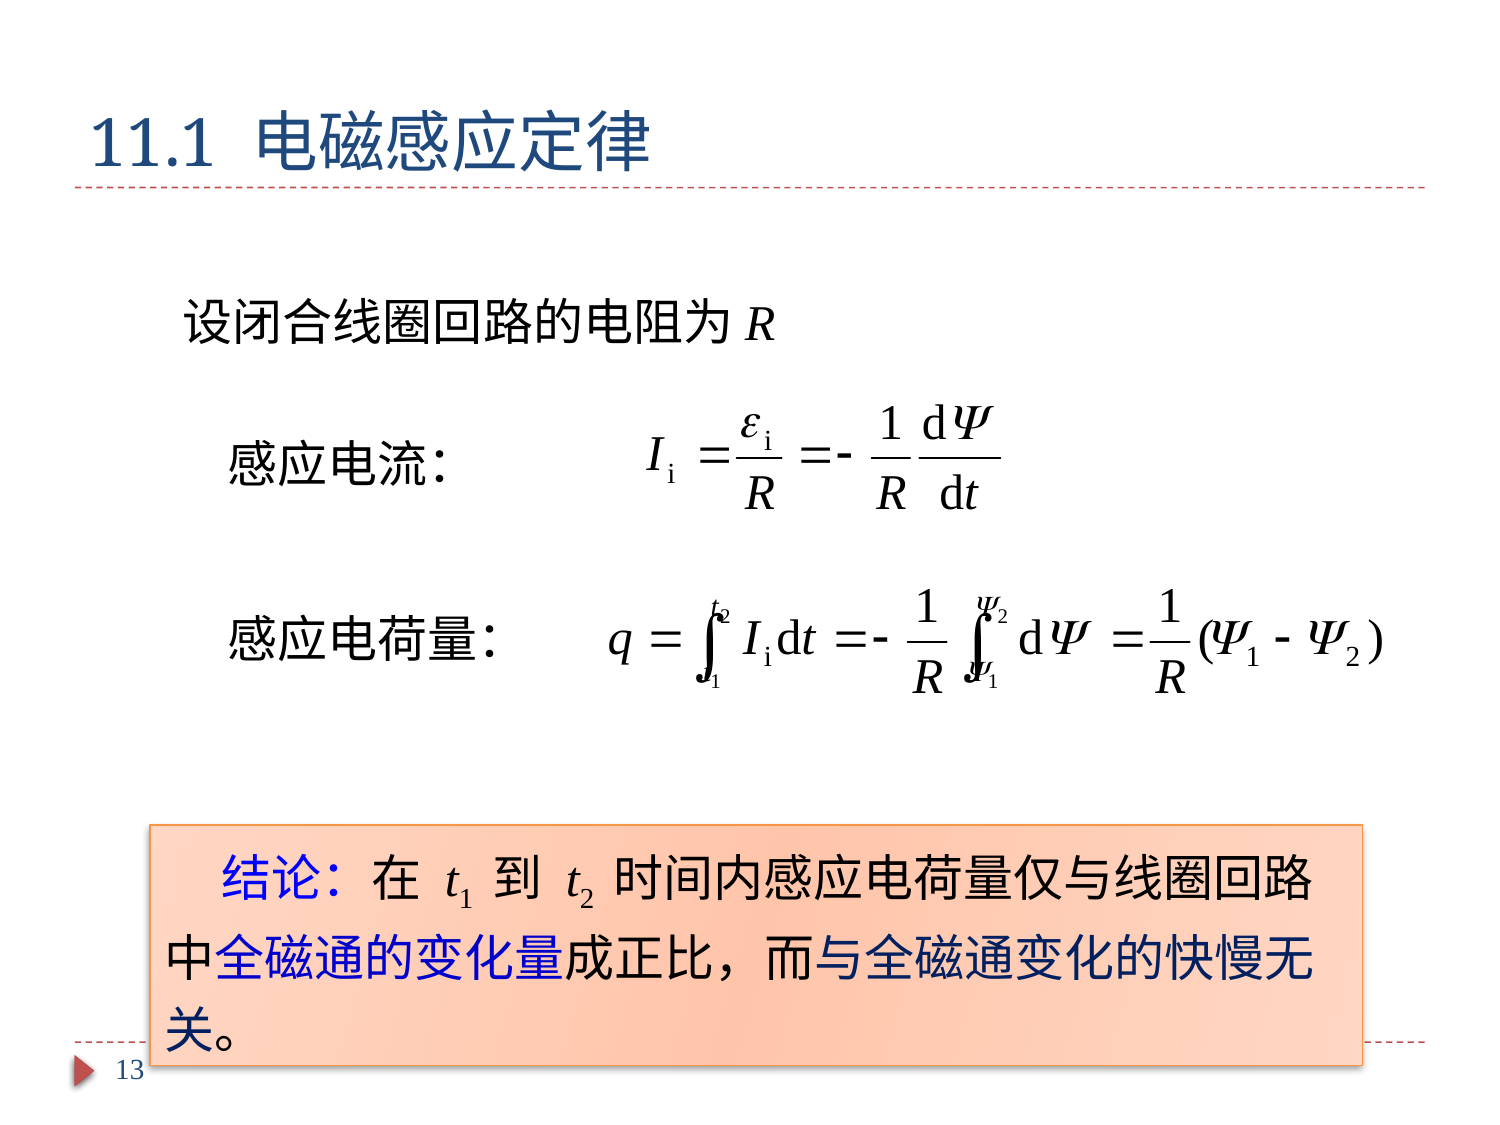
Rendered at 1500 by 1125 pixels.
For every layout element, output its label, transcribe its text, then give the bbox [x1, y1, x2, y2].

title 11.1 电磁感应定律 [75, 37, 1425, 188]
text_box 设闭合线圈回路的电阻为R [168, 283, 988, 358]
slide_number 13 [100, 1042, 426, 1103]
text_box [637, 387, 1010, 522]
text_box 感应电荷量： [212, 599, 593, 675]
text_box 结论：在 t1 到 t2 时间内感应电荷量仅与线圈回路中全磁通的变化量成正比，而与全磁通变化的快慢无关。 [149, 824, 1363, 1066]
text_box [599, 574, 1394, 705]
text_box 感应电流： [212, 424, 588, 500]
